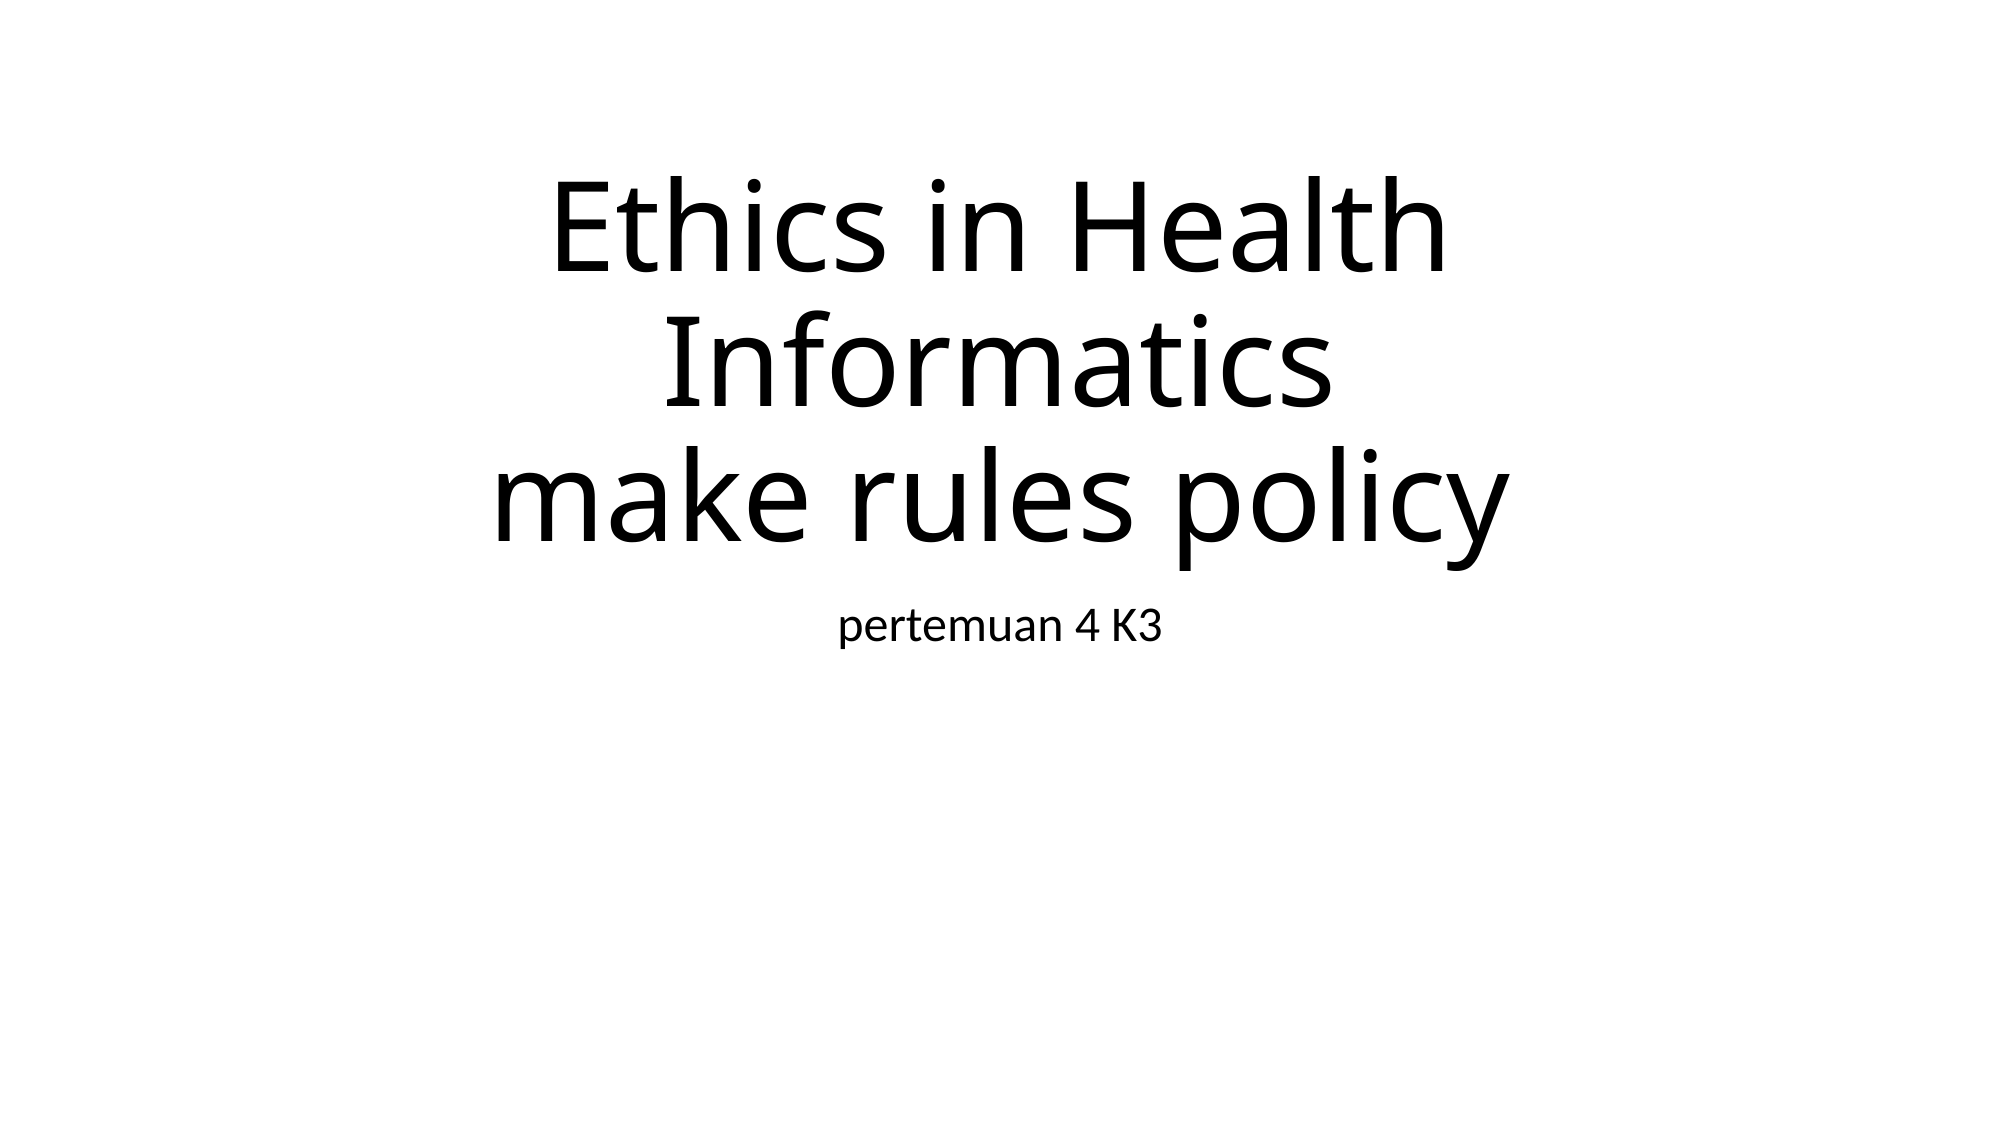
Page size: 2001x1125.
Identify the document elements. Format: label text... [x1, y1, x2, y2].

title Ethics in Health Informatics make rules policy [249, 184, 1750, 576]
subtitle pertemuan 4 K3 [249, 590, 1750, 863]
